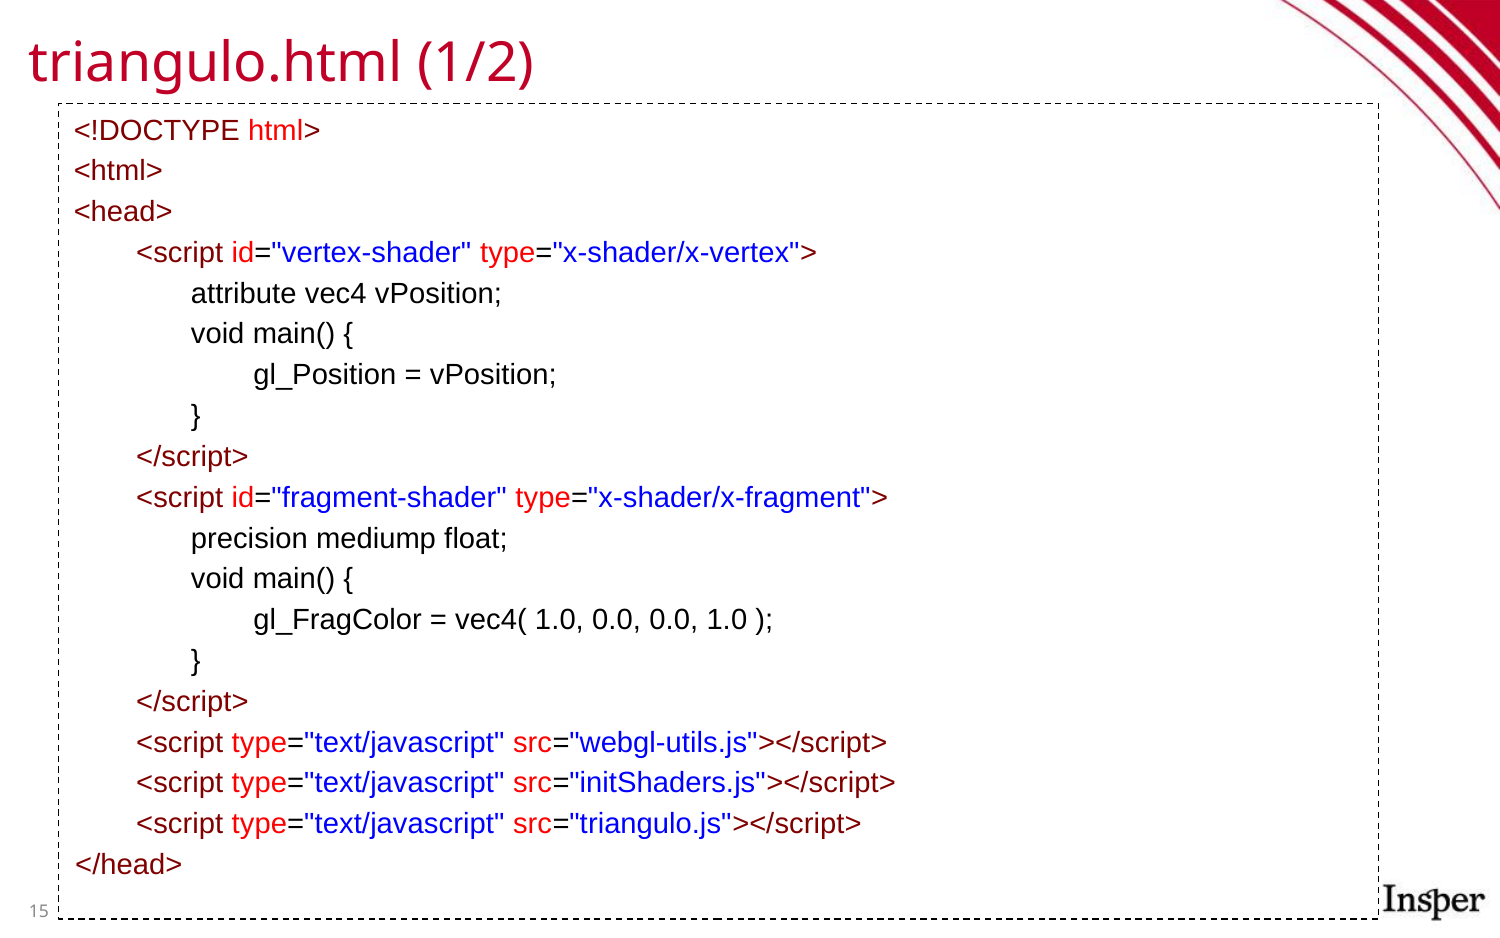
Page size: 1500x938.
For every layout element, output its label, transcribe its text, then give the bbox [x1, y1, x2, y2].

title triangulo.html (1/2) [13, 18, 1397, 104]
picture [249, 0, 1500, 938]
list <!DOCTYPE html> <html> <head> <script id="vertex-shader" type="x-shader/x-vertex"> attribute vec4 vPosition; void main() { gl_Position = vPosition; } </script> <script id="fragment-shader" type="x-shader/x-fragment"> precision mediump float; void main() { gl_FragColor = vec4( 1.0, 0.0, 0.0, 1.0 ); } </script> <script type="text/javascript" src="webgl-utils.js"></script> <script type="text/javascript" src="initShaders.js"></script> <script type="text/javascript" src="triangulo.js"></script> </head> [58, 103, 1379, 919]
slide_number ‹#› [0, 887, 78, 938]
